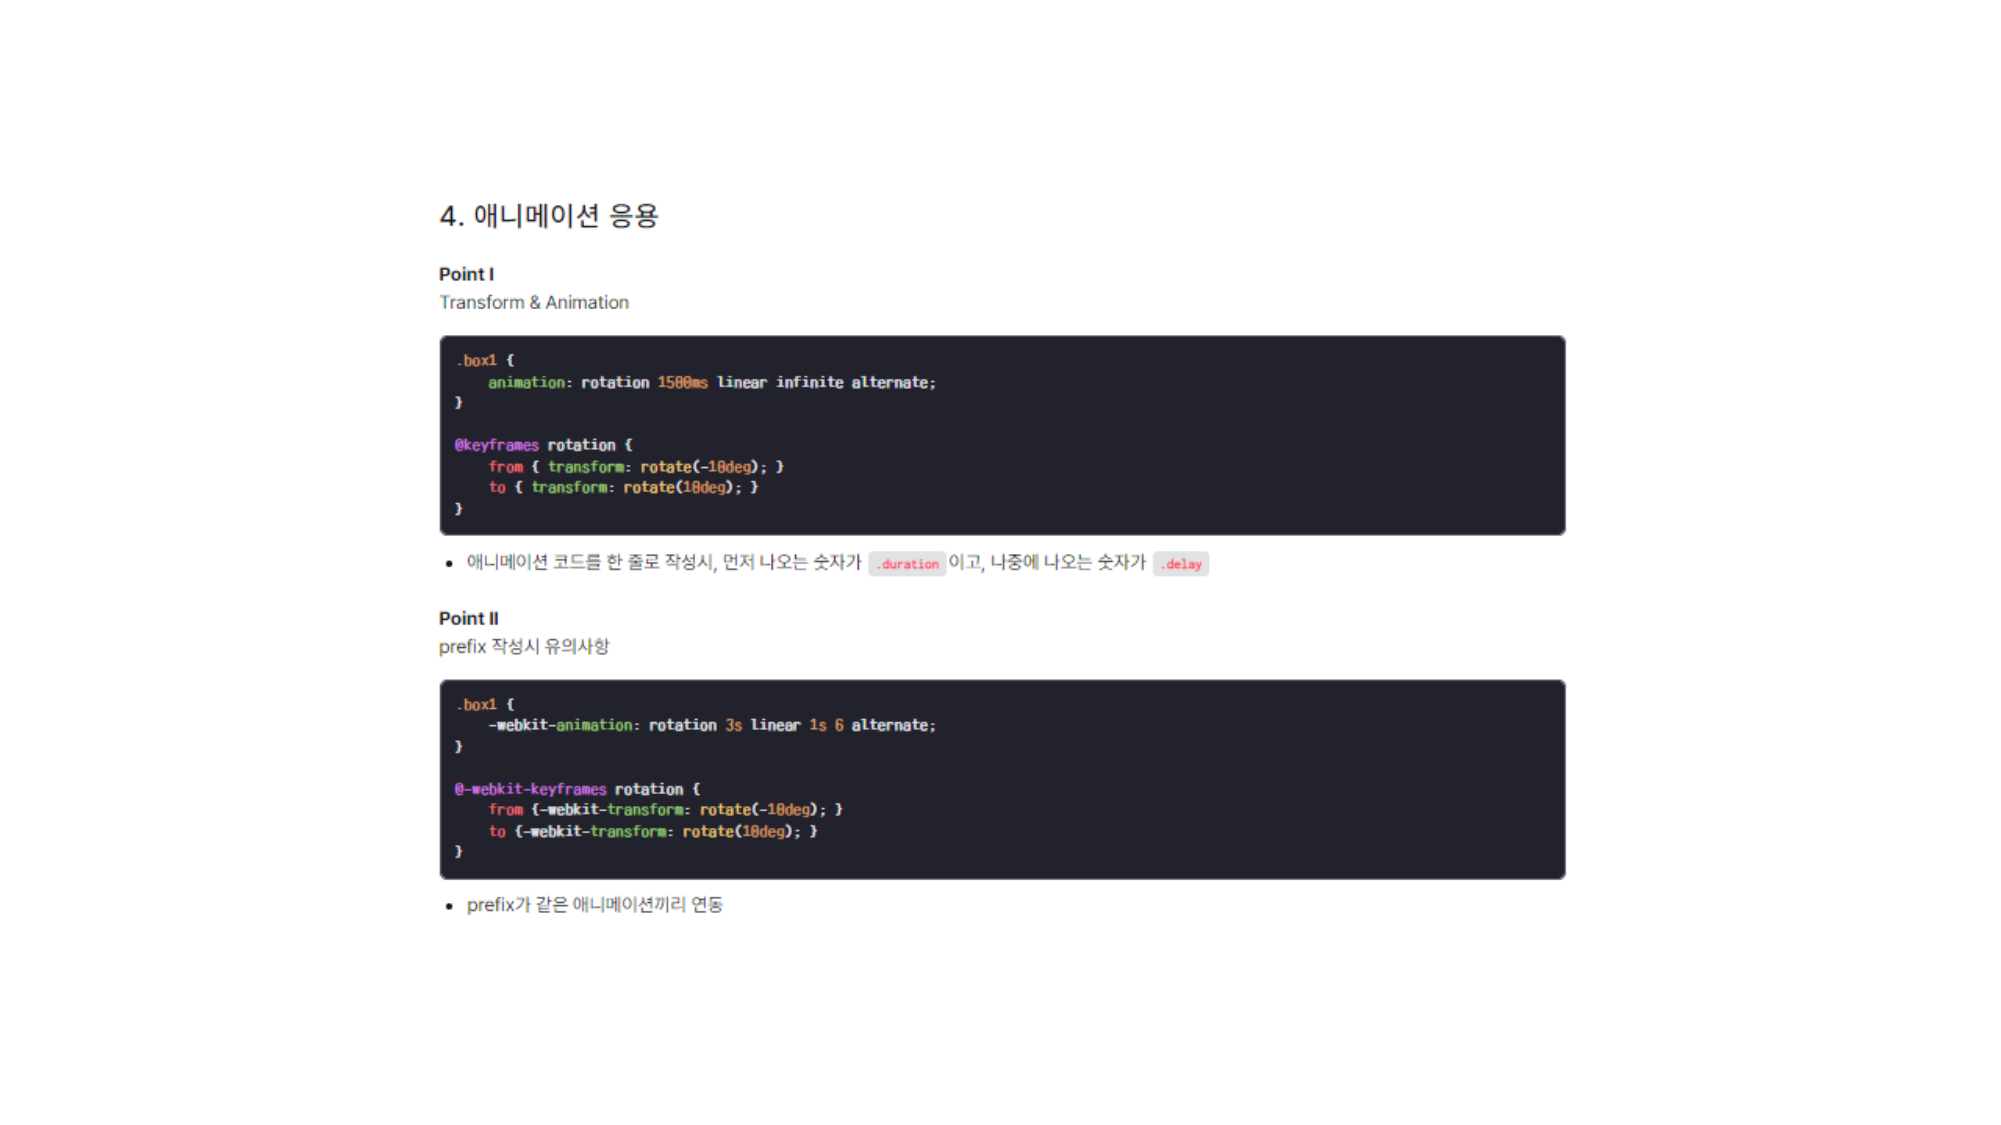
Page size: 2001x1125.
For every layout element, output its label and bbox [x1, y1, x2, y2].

picture [426, 187, 1574, 938]
